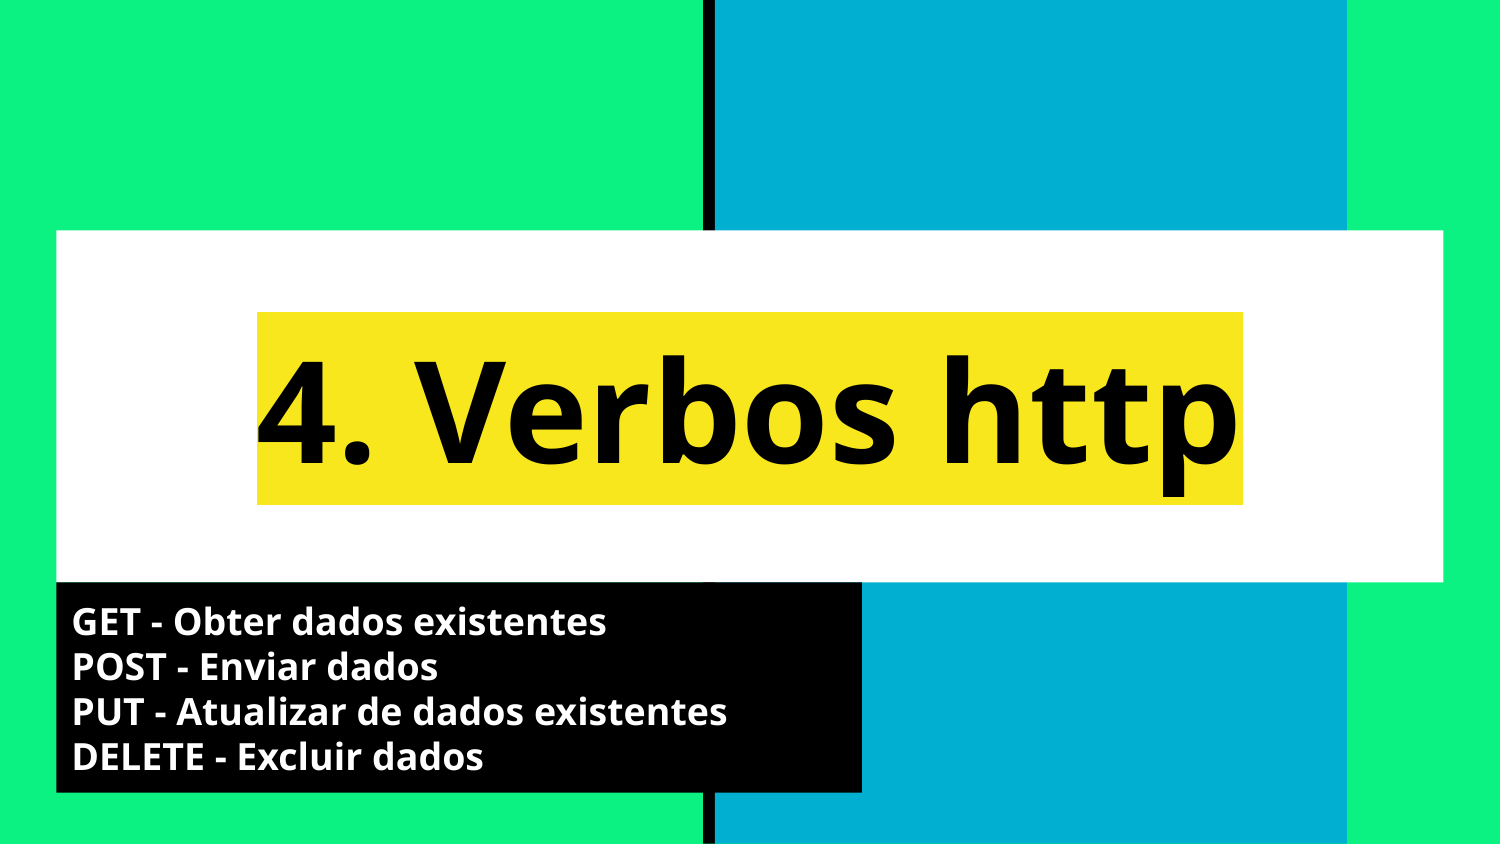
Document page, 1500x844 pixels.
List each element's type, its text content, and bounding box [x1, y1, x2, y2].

subtitle GET - Obter dados existentes POST - Enviar dados PUT - Atualizar de dados existentes DELETE - Excluir dados [56, 582, 862, 793]
title 4. Verbos http [56, 230, 1444, 583]
